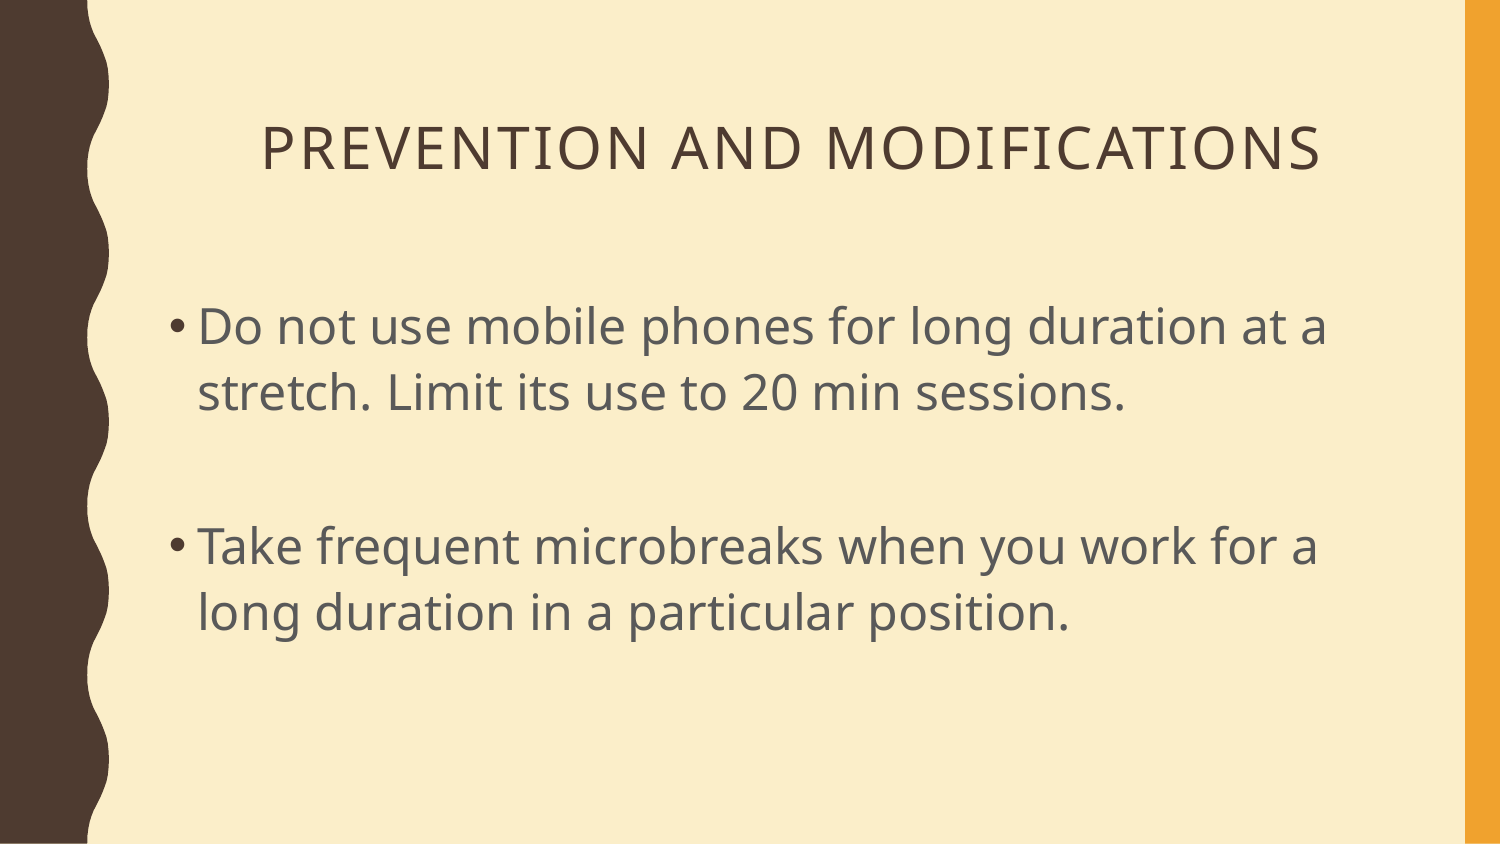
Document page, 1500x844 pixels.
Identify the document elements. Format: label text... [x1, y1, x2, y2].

title PREVENTION AND MODIFICATIONS [154, 47, 1407, 231]
list Do not use mobile phones for long duration at a stretch. Limit its use to 20 min sessions. Take frequent microbreaks when you work for a long duration in a particular position. [154, 281, 1407, 724]
